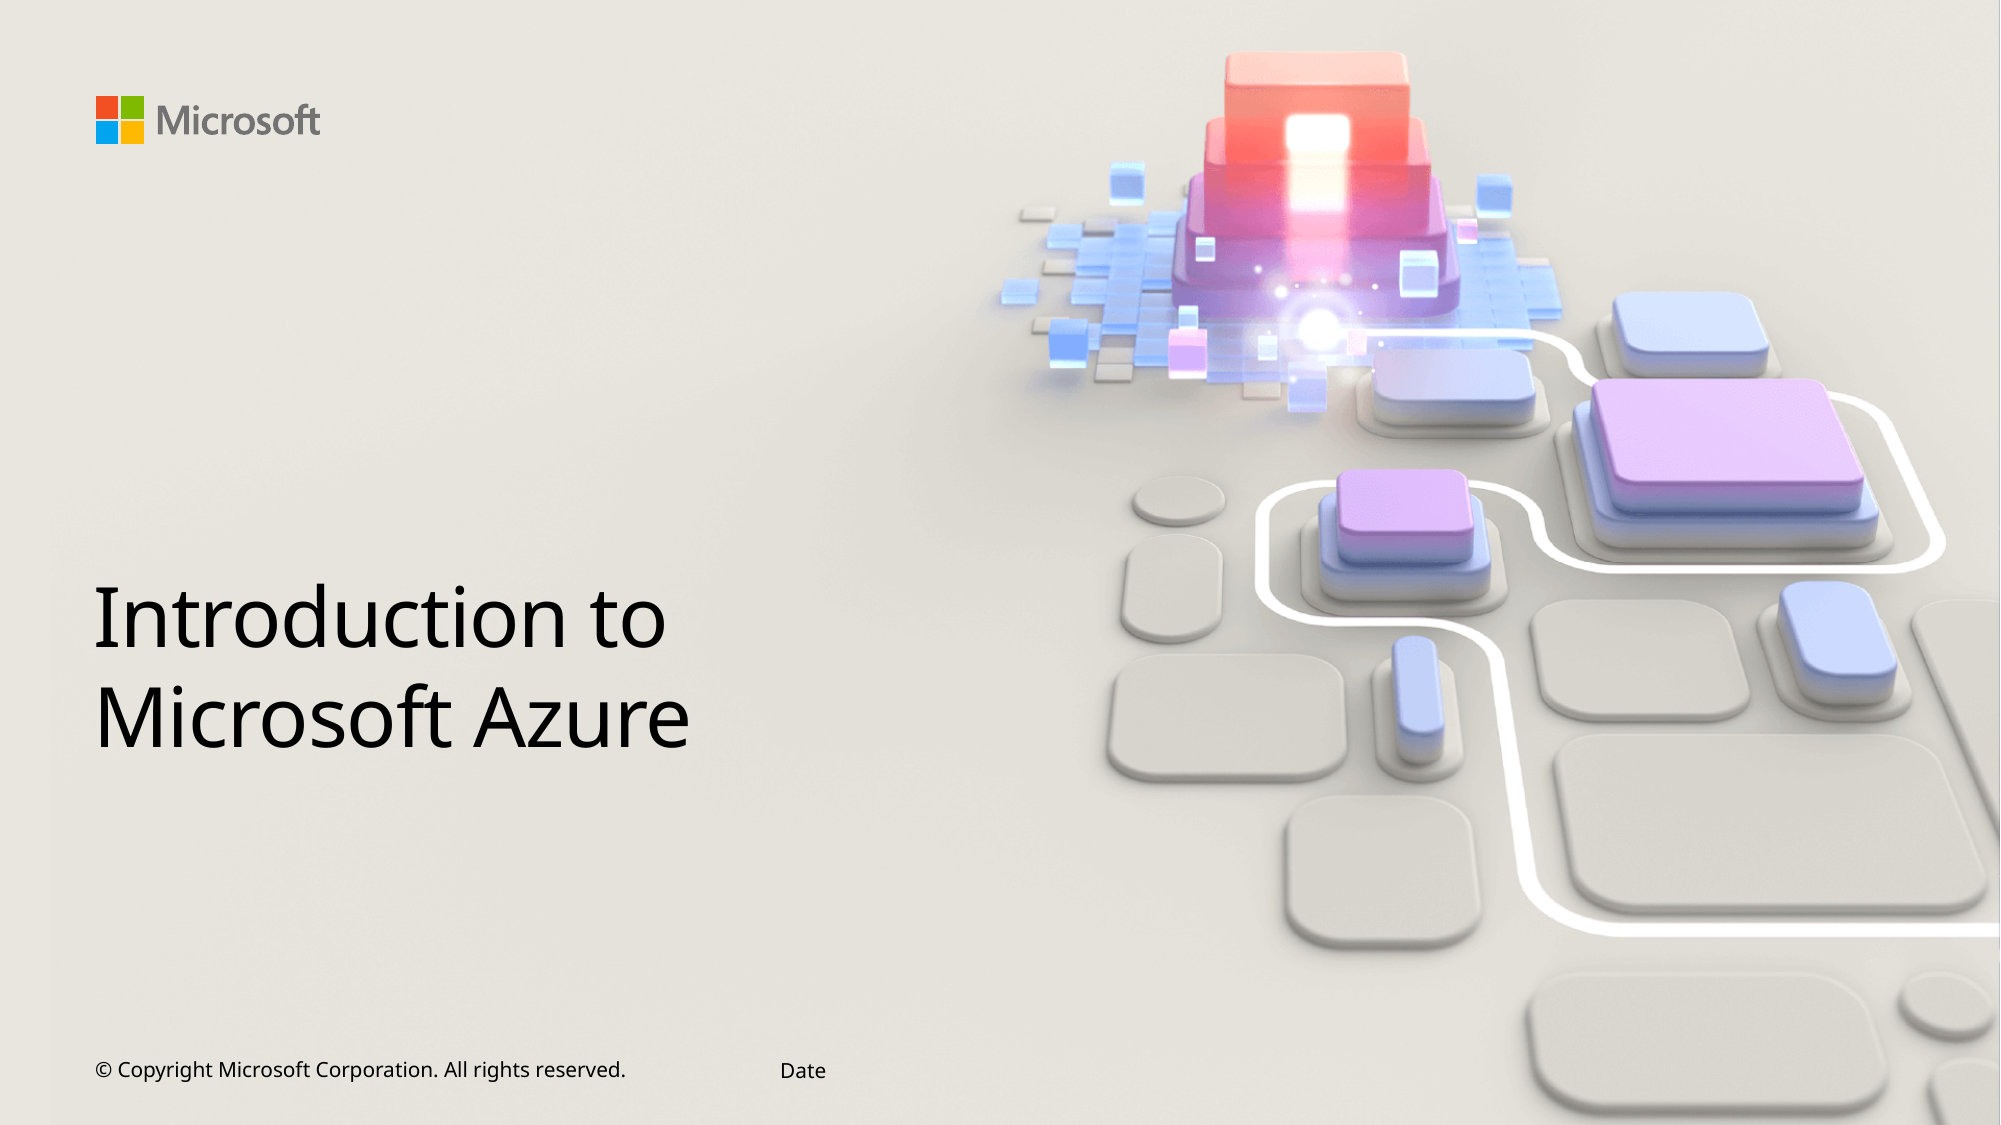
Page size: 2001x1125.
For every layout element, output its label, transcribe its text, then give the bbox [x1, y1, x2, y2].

footer © Copyright Microsoft Corporation. All rights reserved. [95, 1053, 776, 1086]
list Date [780, 1057, 1051, 1083]
picture [0, 0, 2000, 1125]
title Introduction to Microsoft Azure [93, 562, 1094, 765]
